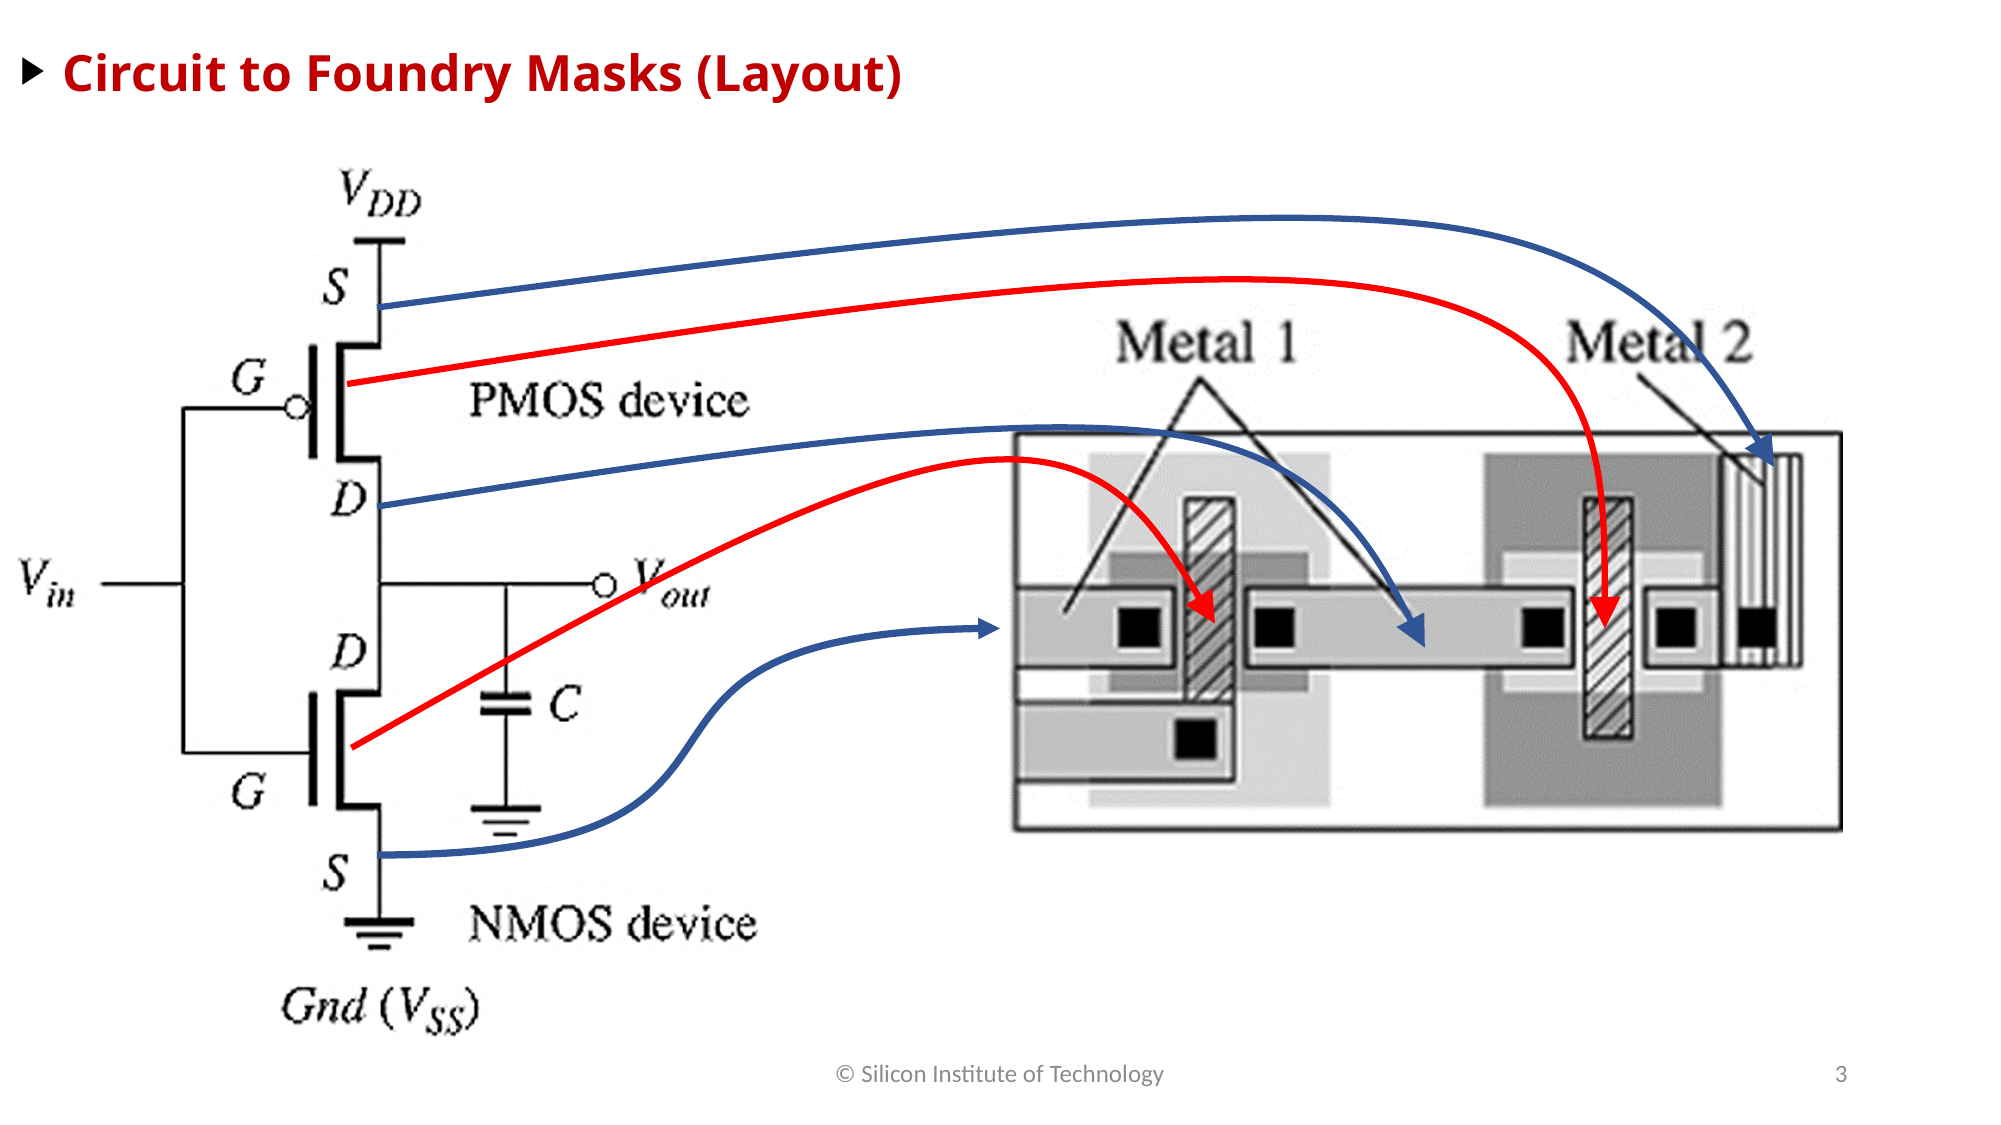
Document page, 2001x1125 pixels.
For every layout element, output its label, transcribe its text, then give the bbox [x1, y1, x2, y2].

text_box Circuit to Foundry Masks (Layout) [1, 3, 1449, 109]
picture [15, 53, 51, 89]
slide_number 3 [1412, 1042, 1863, 1103]
footer © Silicon Institute of Technology [662, 1044, 1338, 1103]
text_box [15, 159, 1847, 1044]
